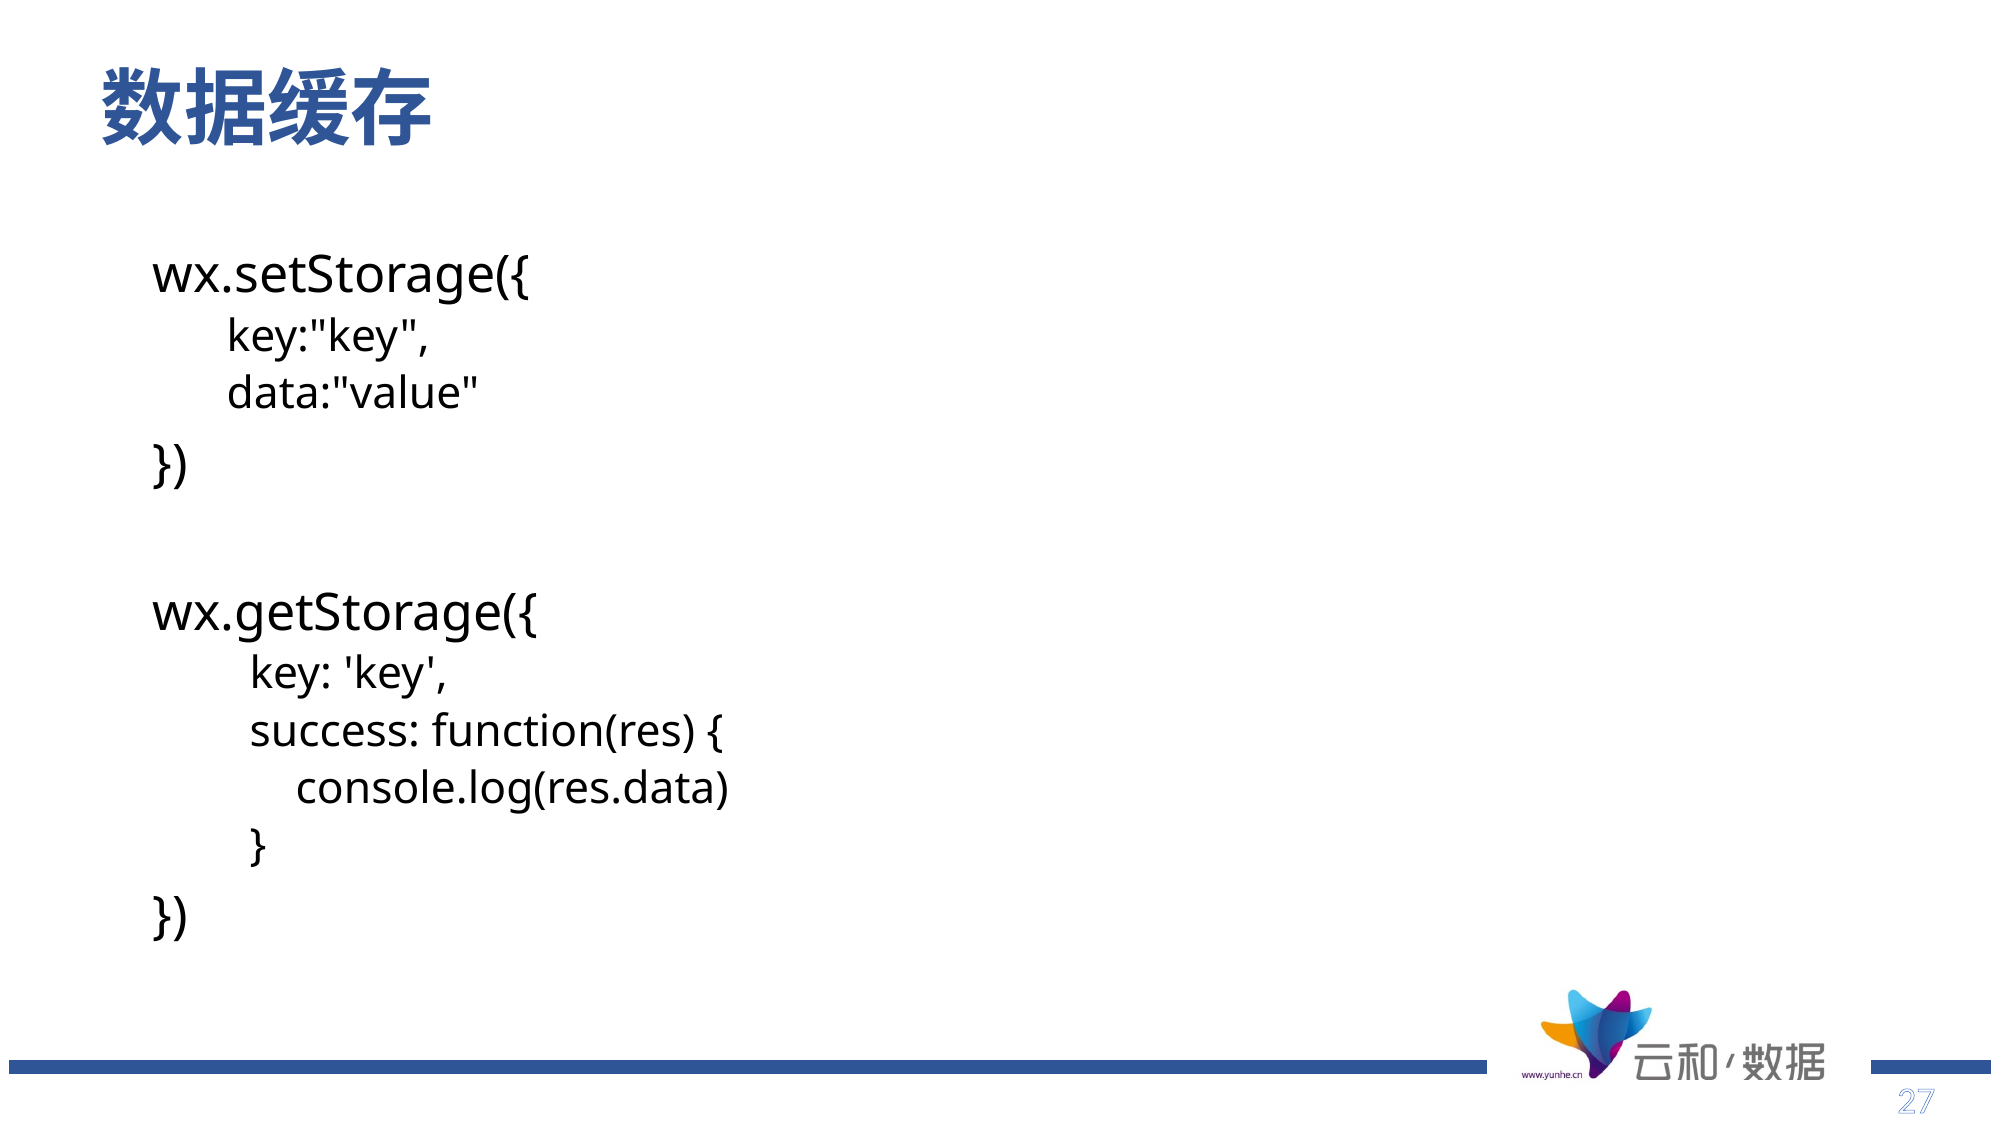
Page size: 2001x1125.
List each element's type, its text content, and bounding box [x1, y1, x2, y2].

picture [1504, 981, 1845, 1106]
list wx.setStorage({ key:"key", data:"value" }) wx.getStorage({ key: 'key', success: function(res) { console.log(res.data) } }) [137, 240, 1863, 955]
title 数据缓存 [85, 2, 1811, 221]
